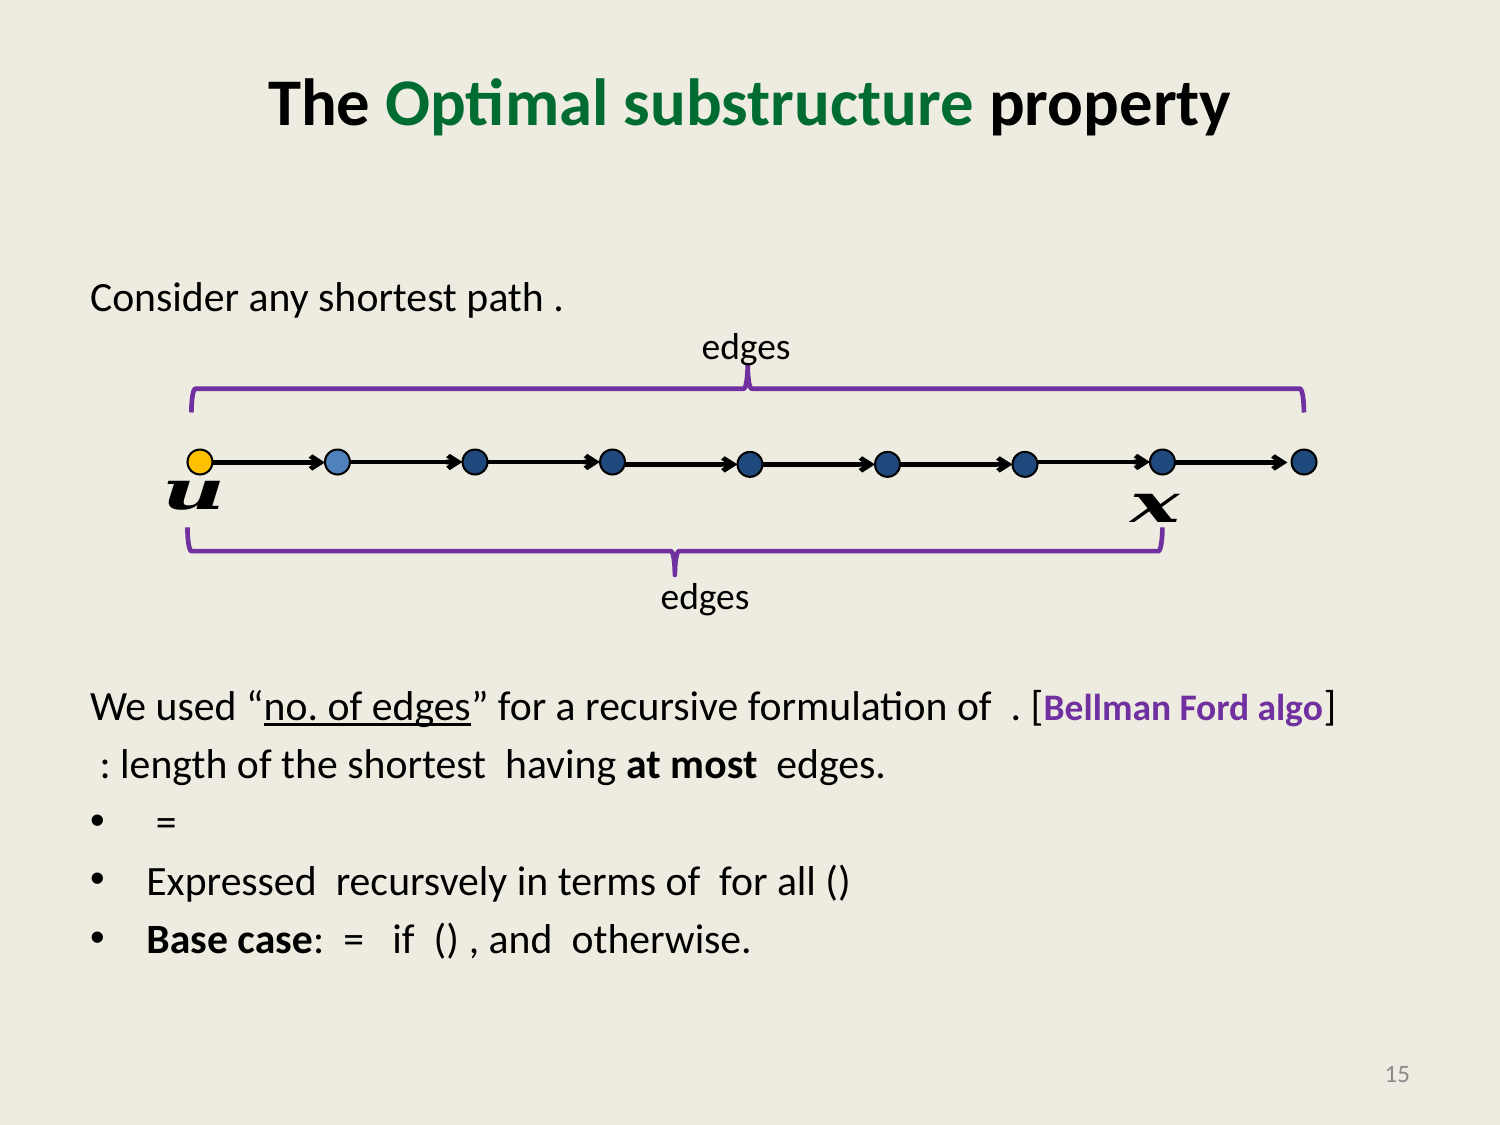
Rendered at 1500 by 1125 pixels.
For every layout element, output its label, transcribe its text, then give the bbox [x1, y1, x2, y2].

title The Optimal substructure property [75, 45, 1425, 233]
text_box [1289, 447, 1319, 477]
text_box [1010, 449, 1040, 479]
text_box [185, 447, 215, 477]
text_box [187, 527, 1163, 626]
text_box [323, 447, 352, 477]
text_box [1148, 447, 1177, 477]
text_box [598, 447, 628, 477]
text_box [460, 447, 490, 477]
slide_number 15 [1074, 1042, 1425, 1103]
text_box [873, 449, 902, 479]
text_box [735, 449, 765, 479]
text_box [191, 314, 1305, 413]
